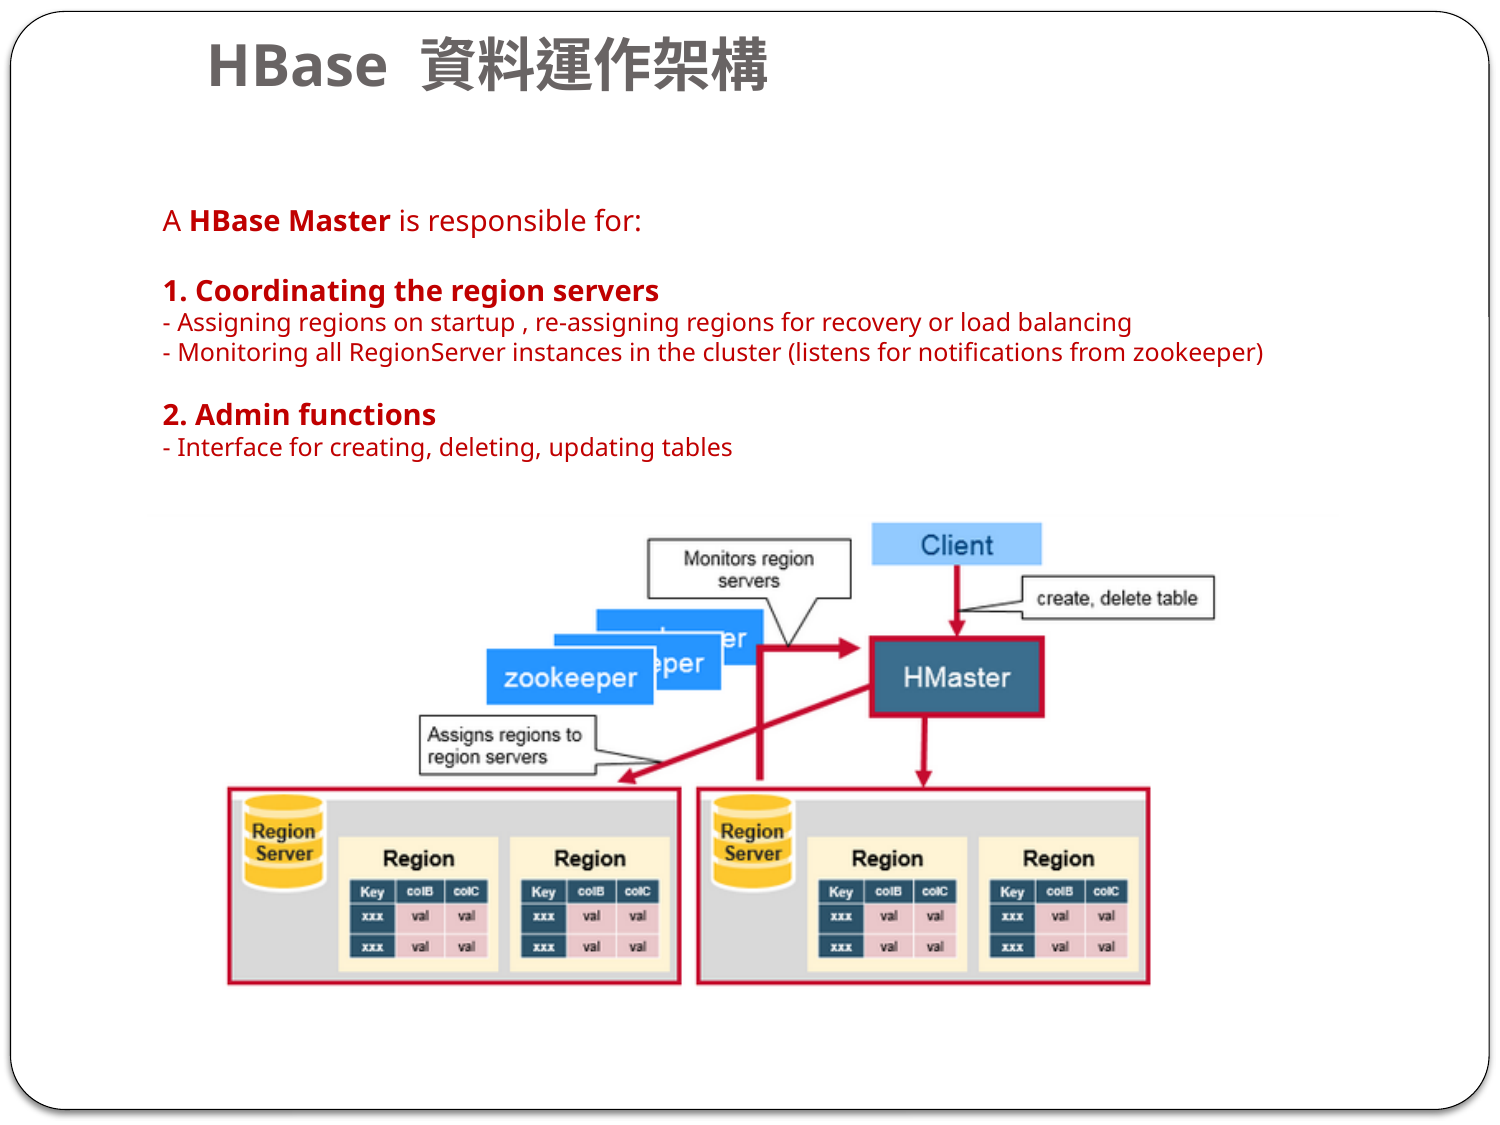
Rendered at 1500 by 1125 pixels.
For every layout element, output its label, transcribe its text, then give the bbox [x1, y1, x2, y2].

text_box A HBase Master is responsible for: 1. Coordinating the region servers - Assigning regions on startup , re-assigning regions for recovery or load balancing - Monitoring all RegionServer instances in the cluster (listens for notifications from zookeeper) 2. Admin functions - Interface for creating, deleting, updating tables [147, 194, 1327, 503]
picture [147, 510, 1339, 1007]
title HBase 資料運作架構 [206, 0, 1421, 138]
